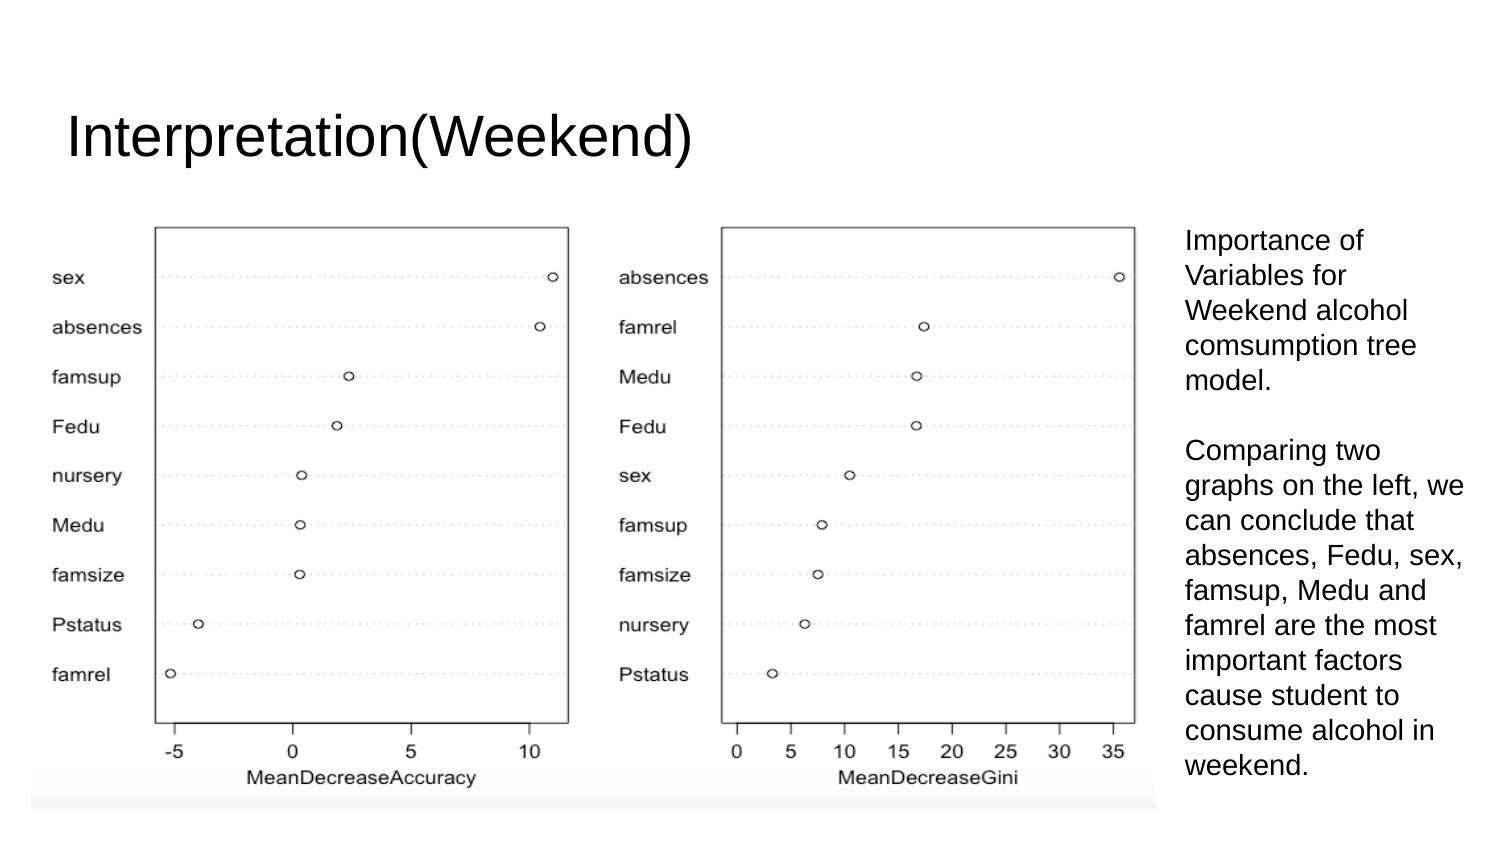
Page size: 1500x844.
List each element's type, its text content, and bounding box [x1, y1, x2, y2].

picture [31, 181, 1156, 809]
title Interpretation(Weekend) [51, 72, 1449, 167]
text_box Importance of Variables for Weekend alcohol comsumption tree model. Comparing two graphs on the left, we can conclude that absences, Fedu, sex, famsup, Medu and famrel are the most important factors cause student to consume alcohol in weekend. [1169, 206, 1491, 804]
